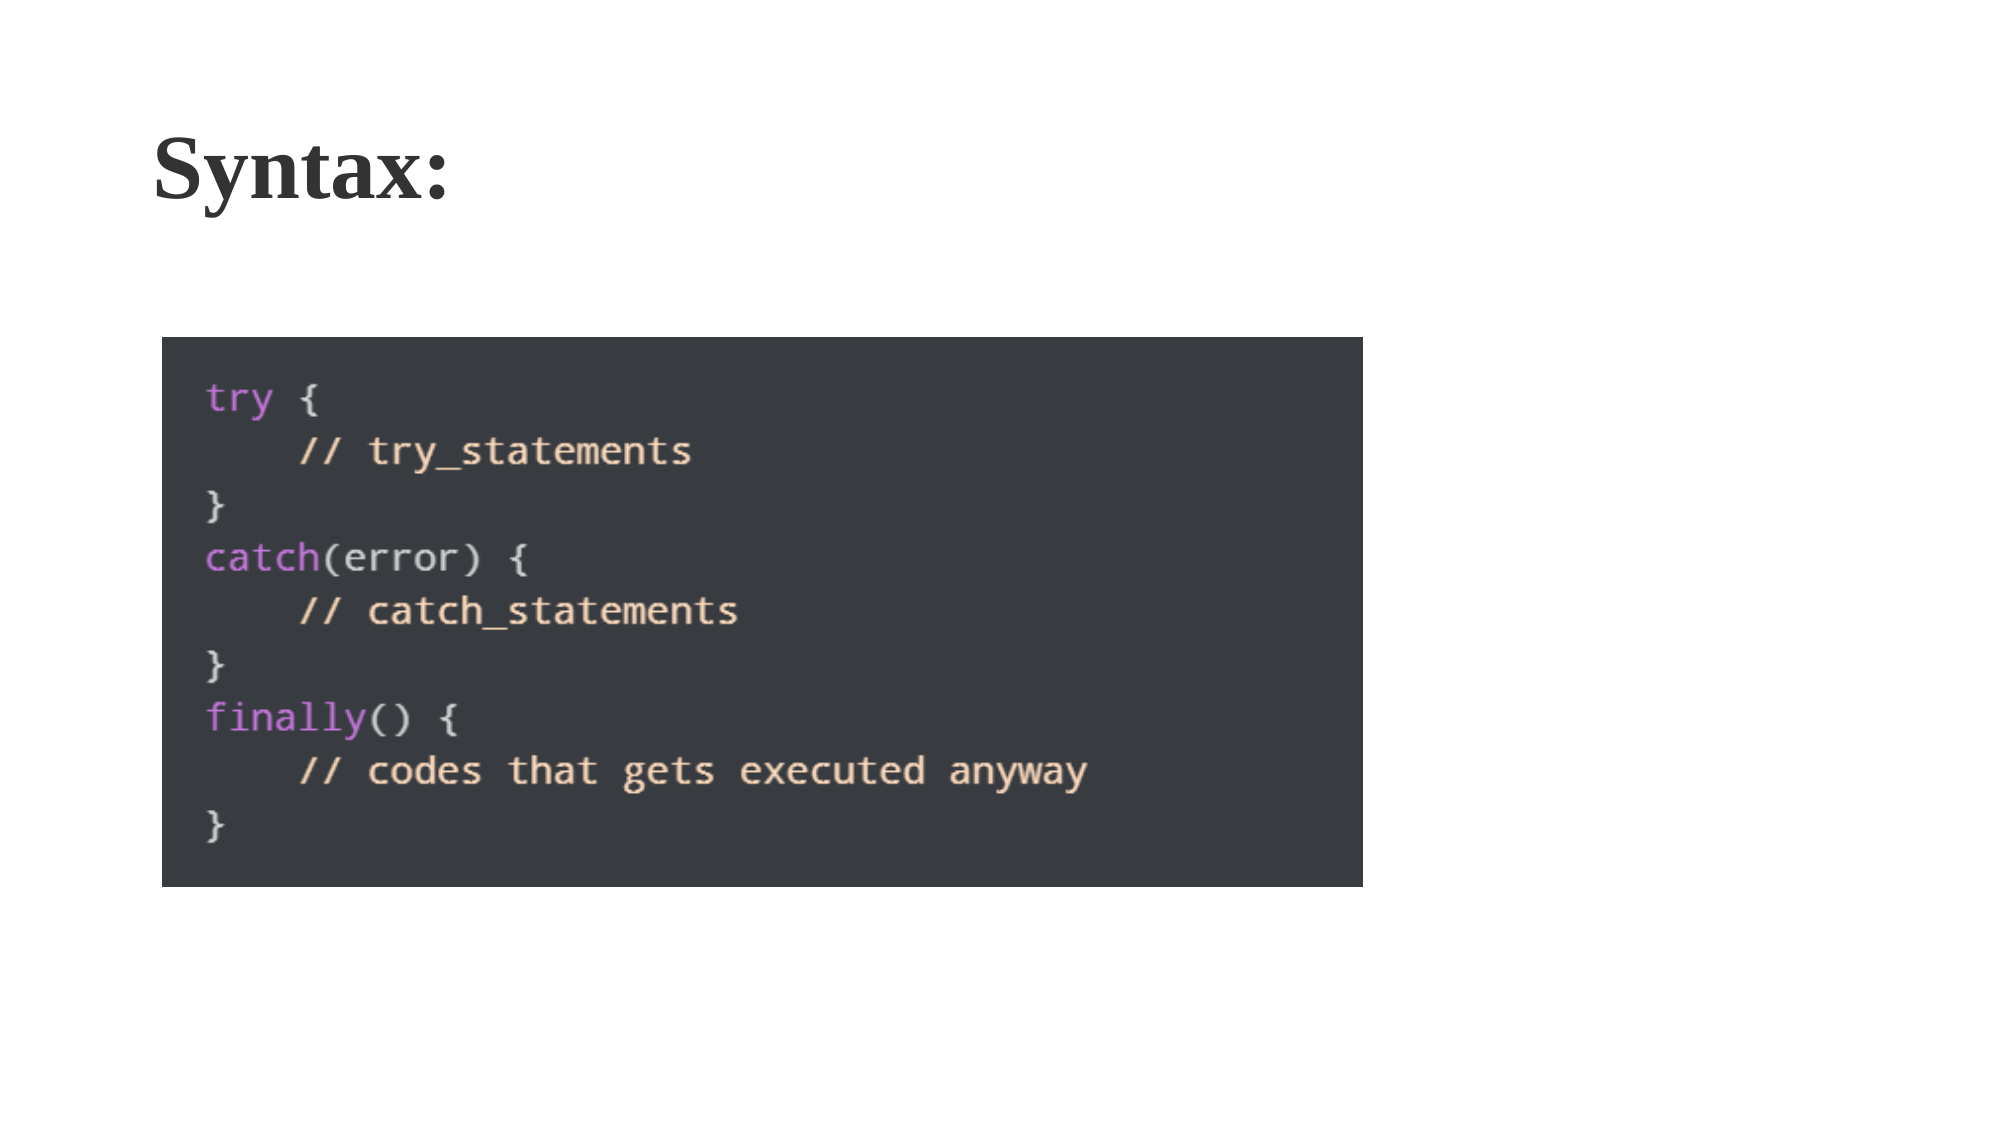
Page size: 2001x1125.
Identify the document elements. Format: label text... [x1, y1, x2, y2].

title Syntax: [137, 59, 1863, 278]
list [162, 337, 1363, 887]
